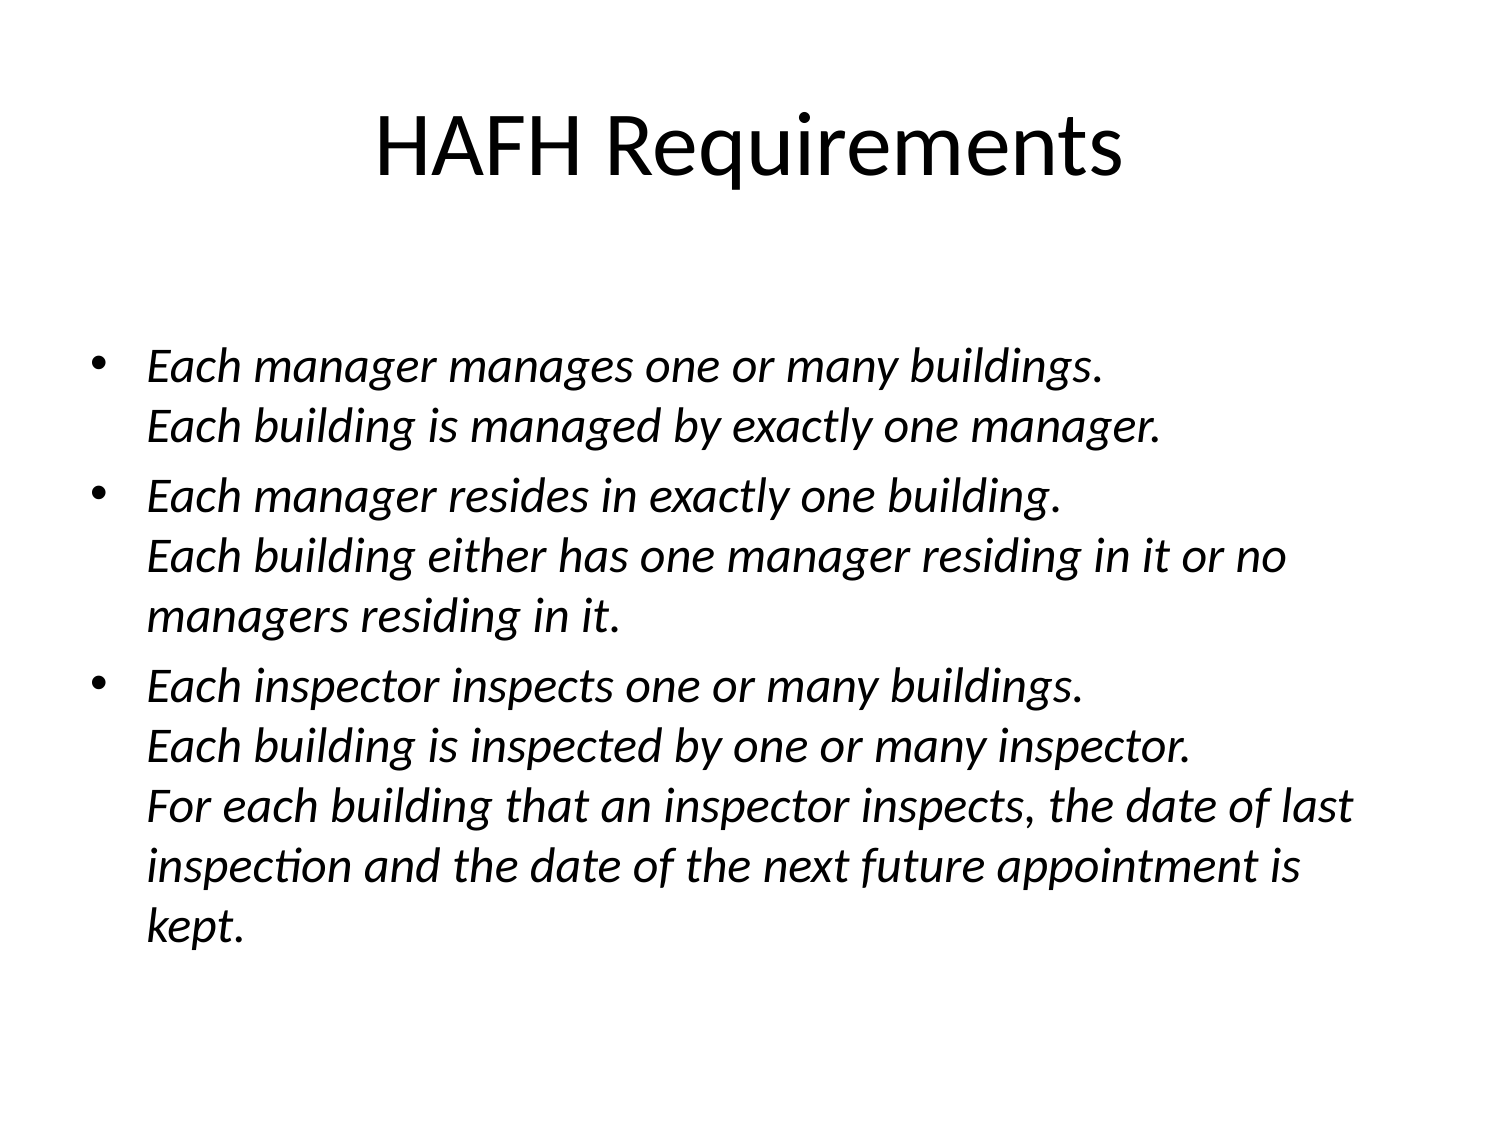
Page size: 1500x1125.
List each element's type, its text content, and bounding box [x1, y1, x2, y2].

title HAFH Requirements [75, 45, 1425, 233]
list Each manager manages one or many buildings. Each building is managed by exactly one manager. Each manager resides in exactly one building. Each building either has one manager residing in it or no managers residing in it. Each inspector inspects one or many buildings. Each building is inspected by one or many inspector. For each building that an inspector inspects, the date of last inspection and the date of the next future appointment is kept. [75, 324, 1425, 1005]
